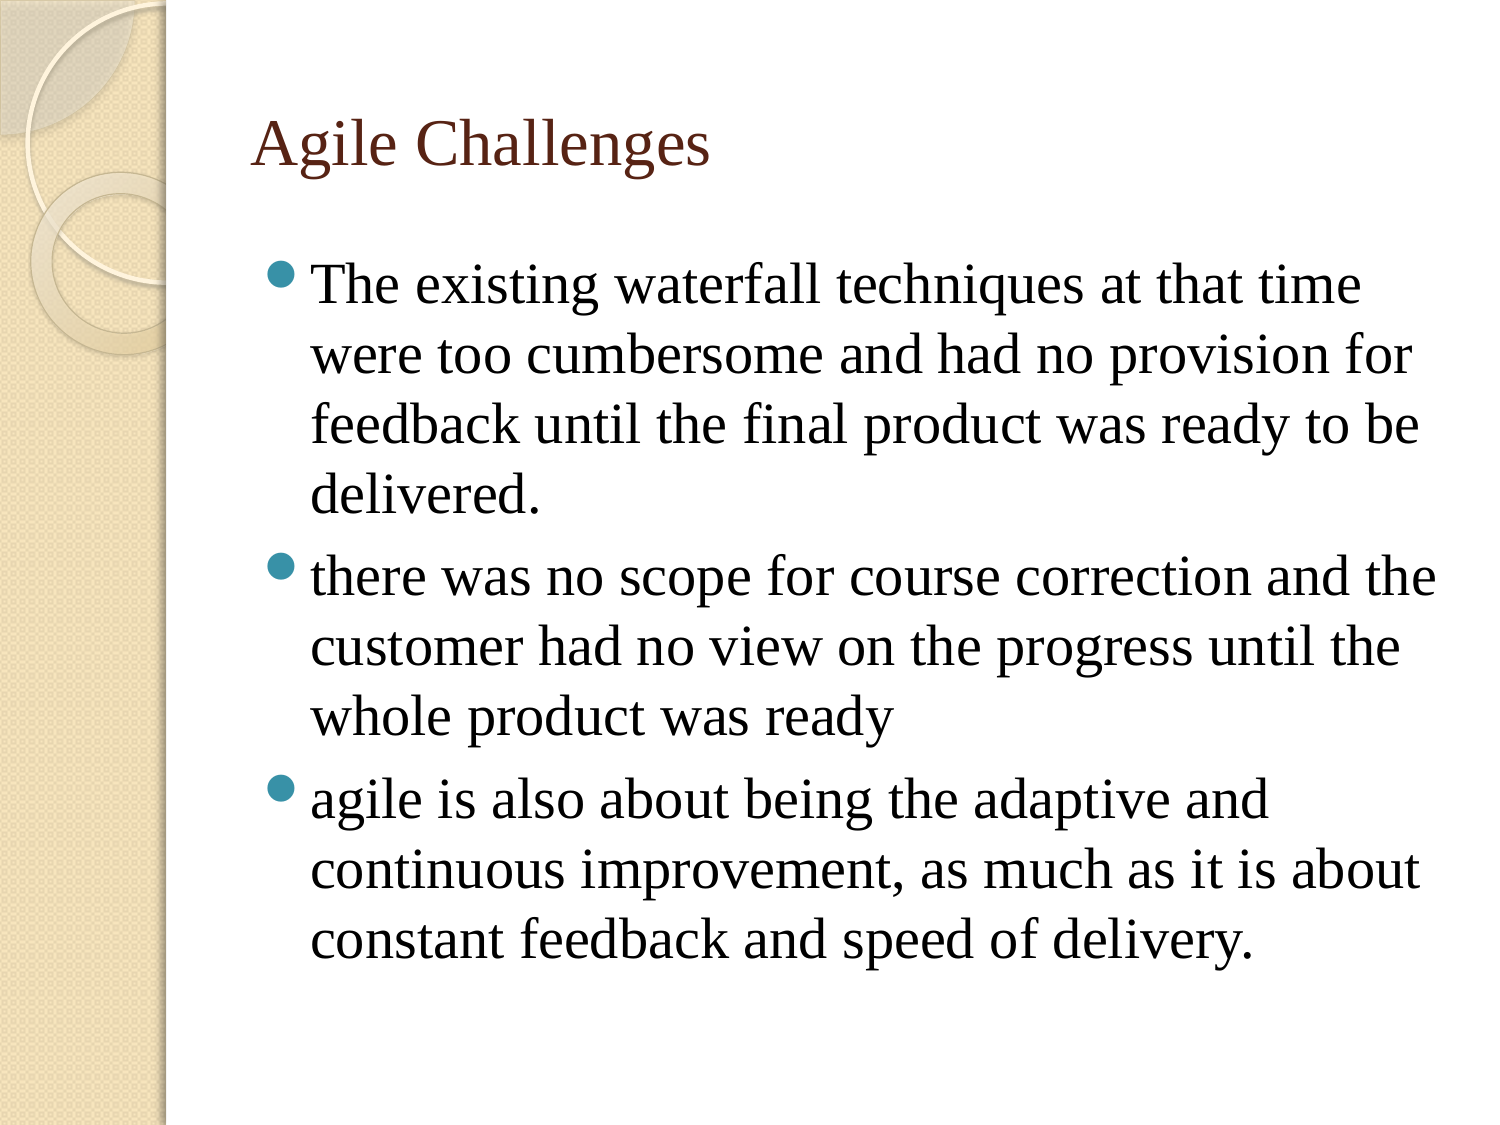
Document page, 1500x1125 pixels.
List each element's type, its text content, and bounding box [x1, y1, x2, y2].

list The existing waterfall techniques at that time were too cumbersome and had no provision for feedback until the final product was ready to be delivered. there was no scope for course correction and the customer had no view on the progress until the whole product was ready agile is also about being the adaptive and continuous improvement, as much as it is about constant feedback and speed of delivery. [235, 237, 1466, 1025]
title Agile Challenges [235, 45, 1466, 233]
